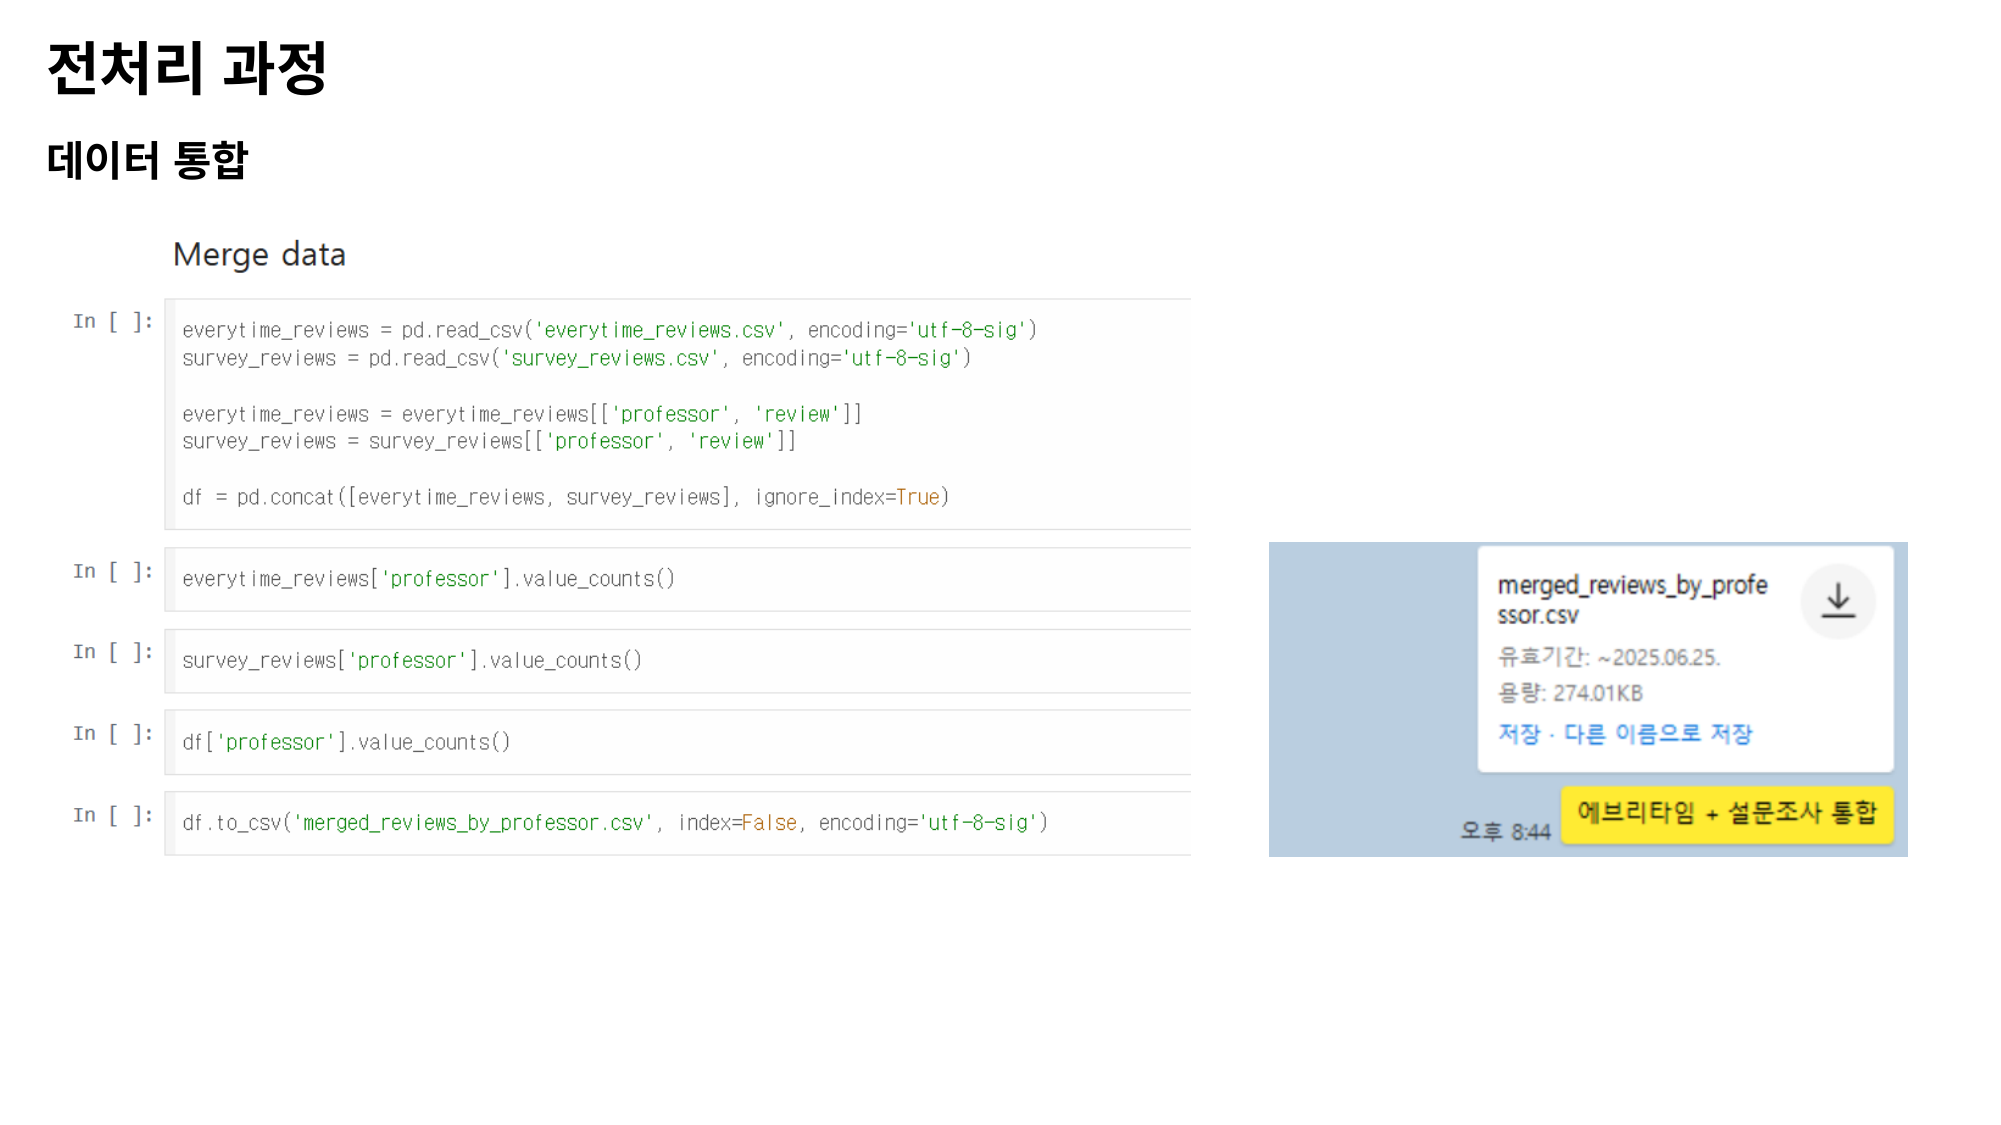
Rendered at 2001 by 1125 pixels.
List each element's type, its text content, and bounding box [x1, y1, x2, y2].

text_box 데이터 통합 [31, 127, 648, 192]
text_box 전처리 과정 [31, 24, 648, 110]
picture [45, 229, 1191, 858]
picture [1268, 542, 1908, 857]
